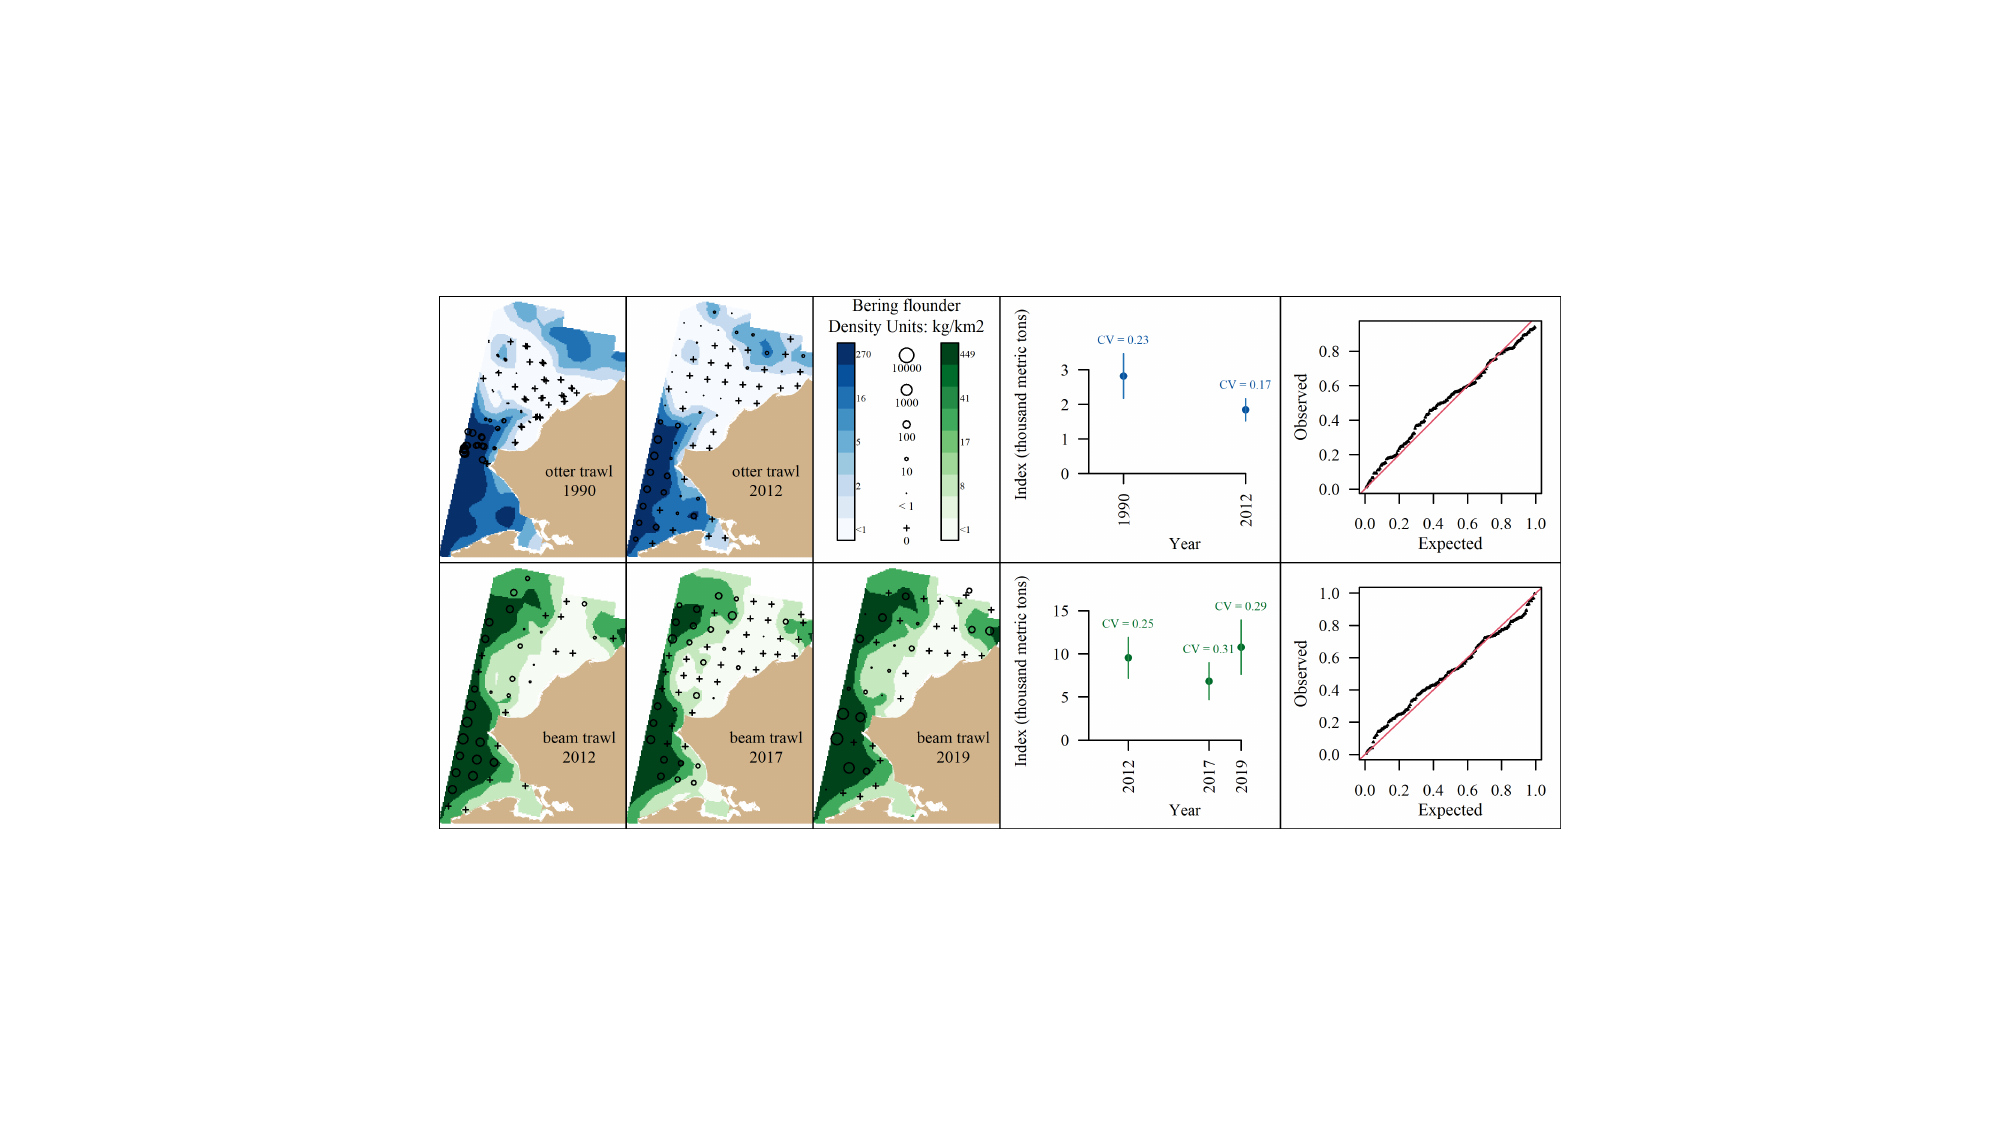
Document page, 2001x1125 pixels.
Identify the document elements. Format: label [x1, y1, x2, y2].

picture [438, 296, 1561, 829]
